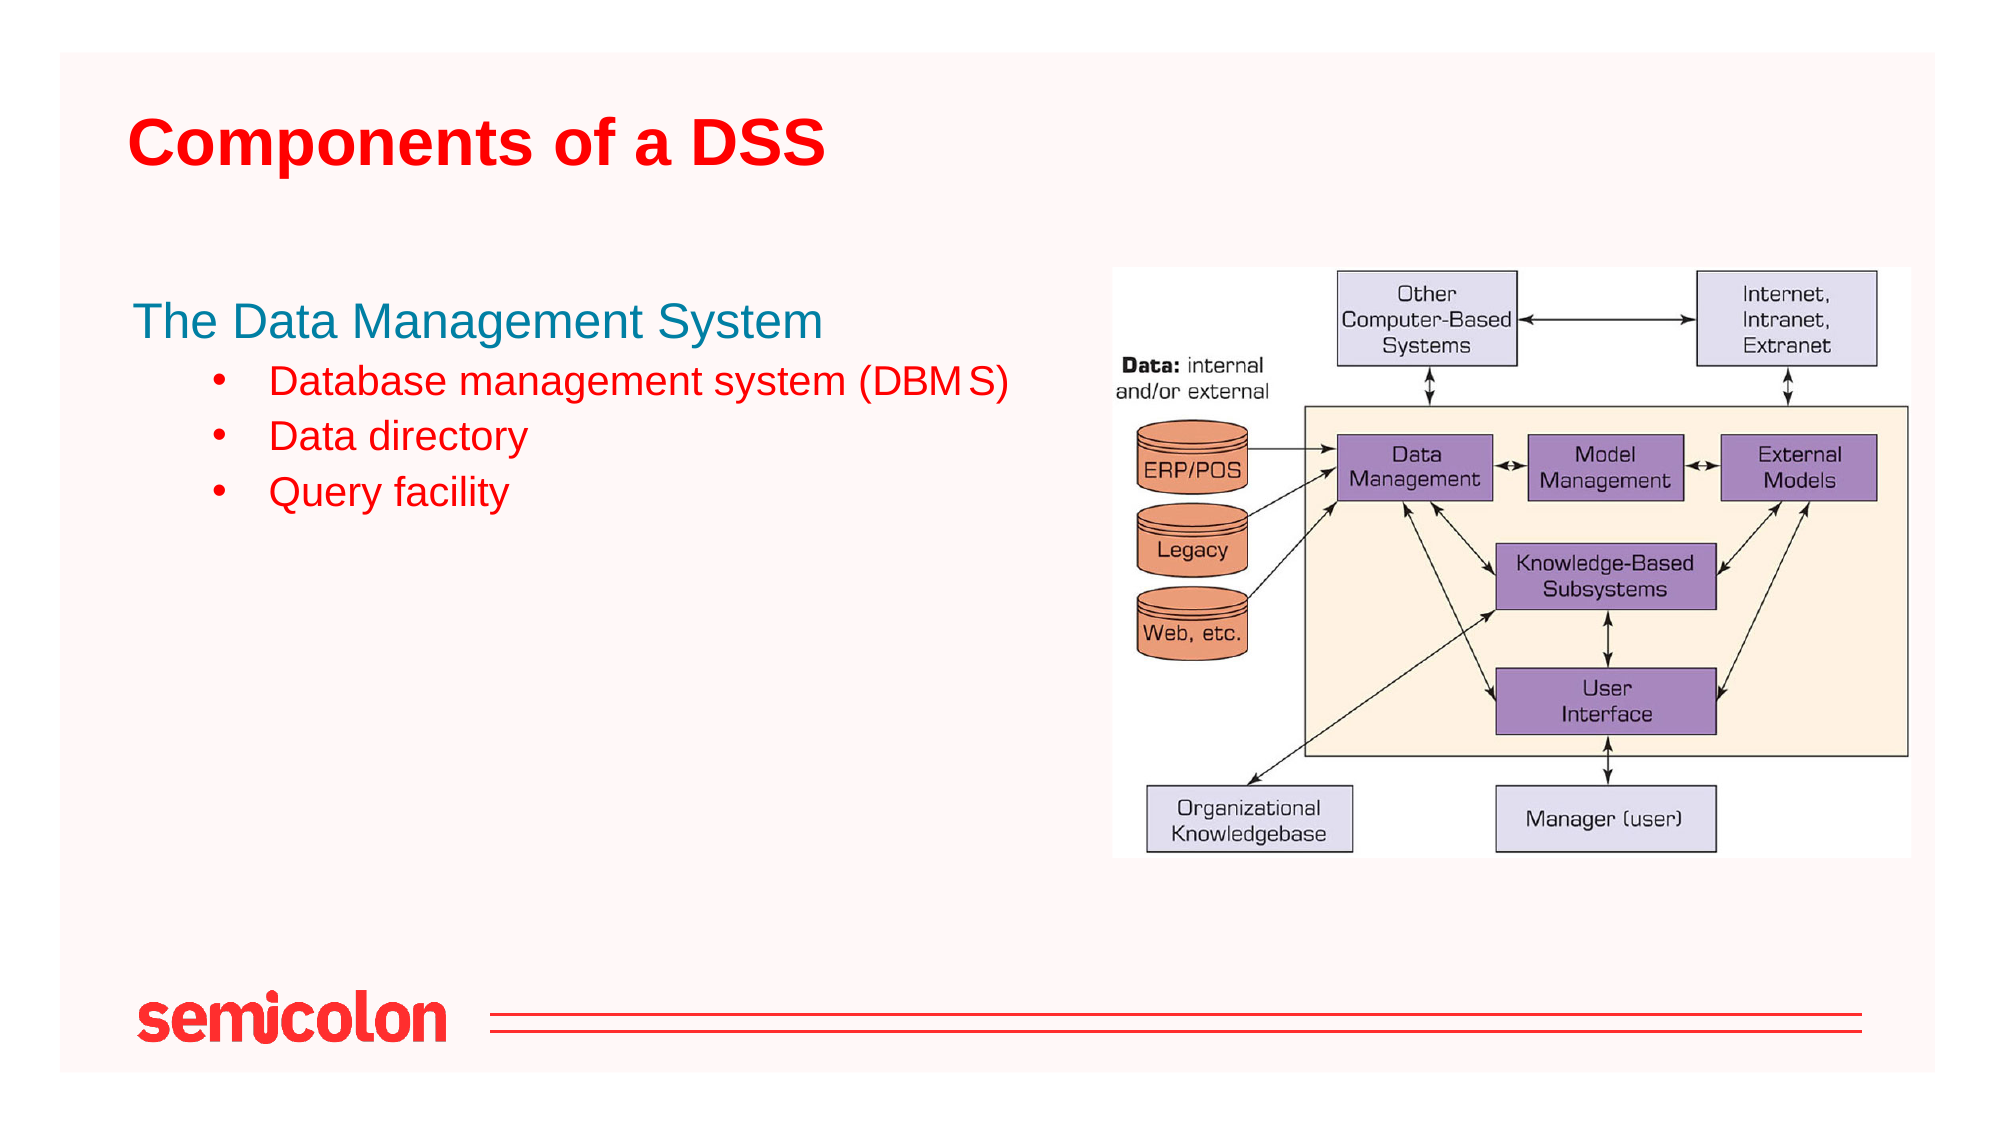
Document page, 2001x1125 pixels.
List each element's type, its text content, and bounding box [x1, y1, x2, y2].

picture [1112, 267, 1912, 858]
picture [137, 990, 446, 1044]
list The Data Management System Database management system (D B M S) Data directory Query facility [117, 287, 1063, 941]
title Components of a D S S [112, 42, 1450, 246]
